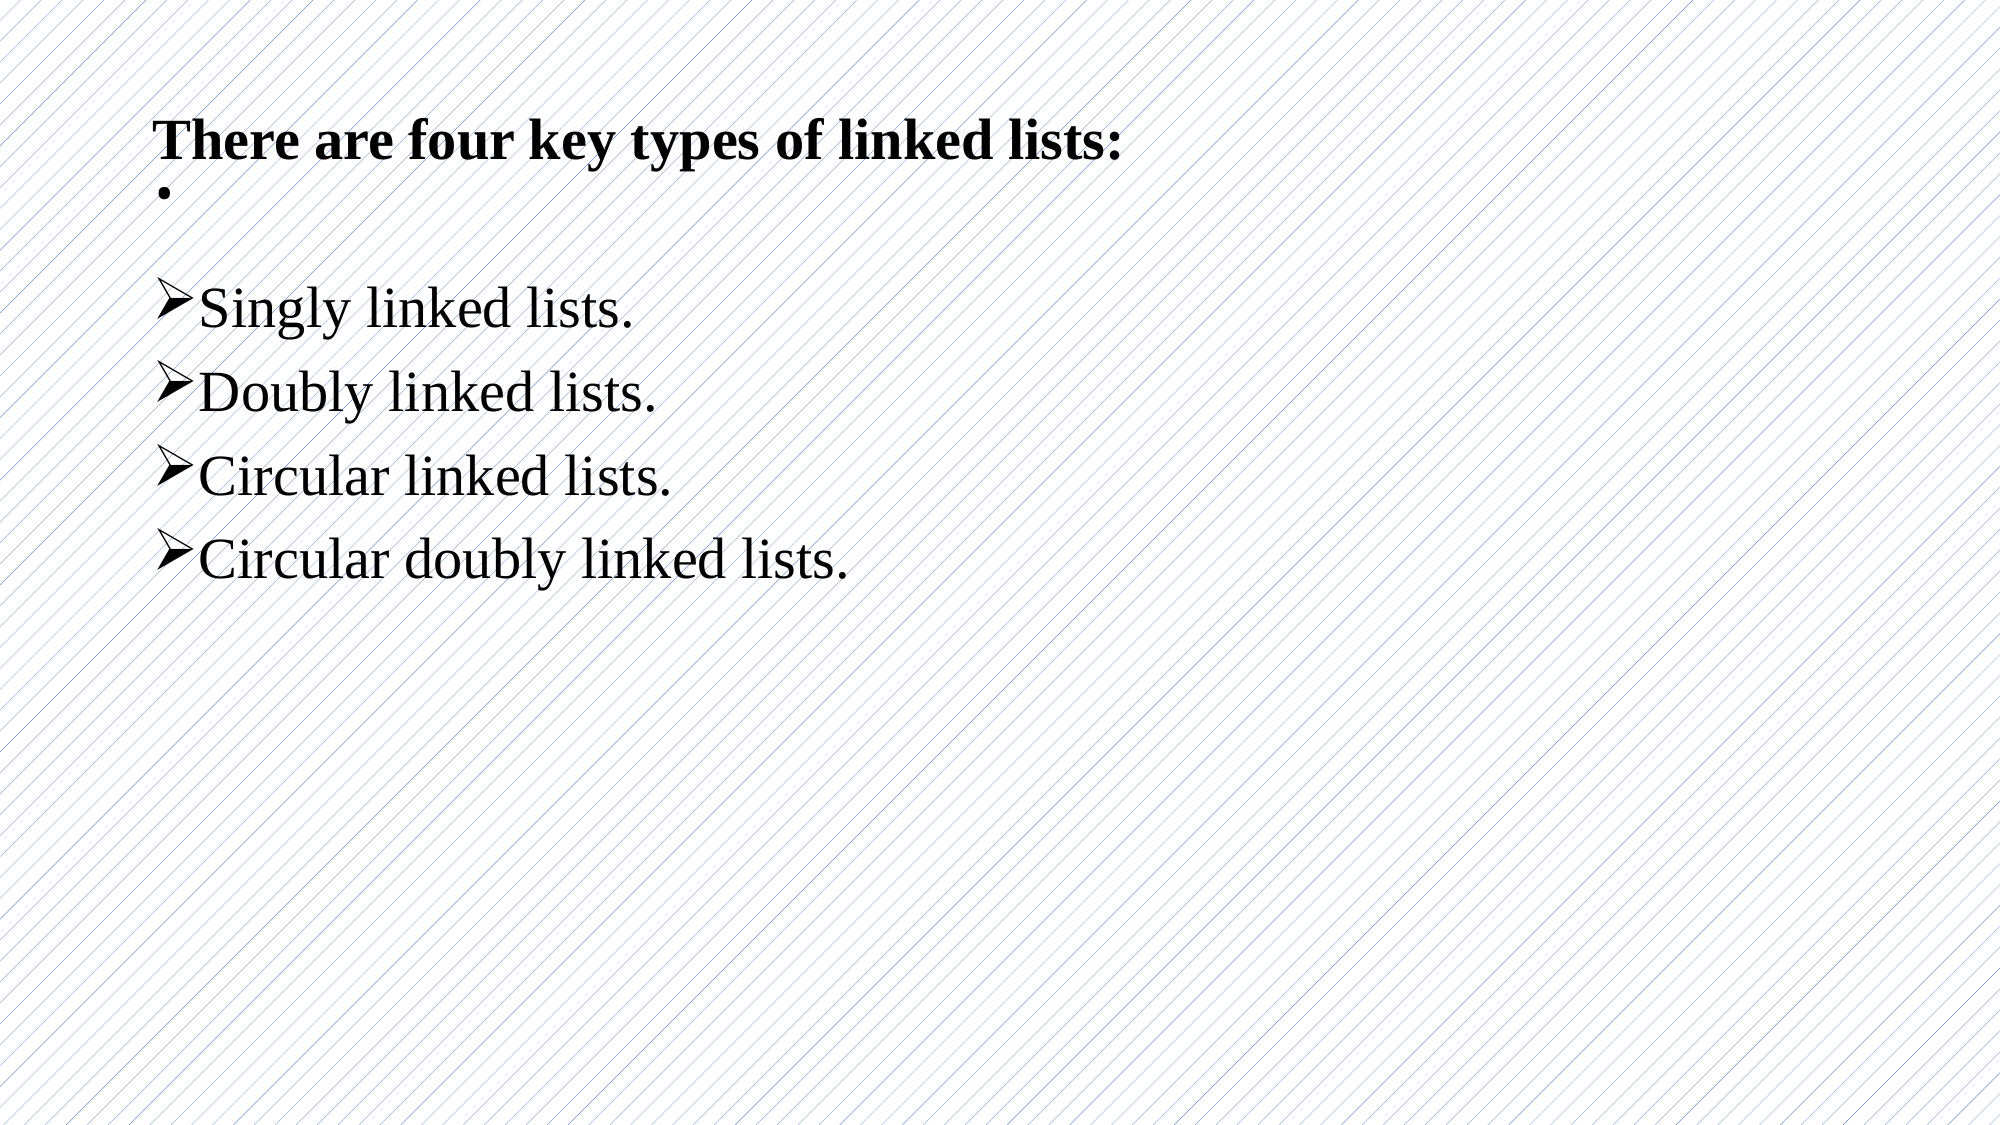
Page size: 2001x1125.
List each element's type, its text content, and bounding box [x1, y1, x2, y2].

list There are four key types of linked lists: Singly linked lists. Doubly linked lists. Circular linked lists. Circular doubly linked lists. [137, 102, 1863, 816]
title . [137, 59, 1863, 102]
